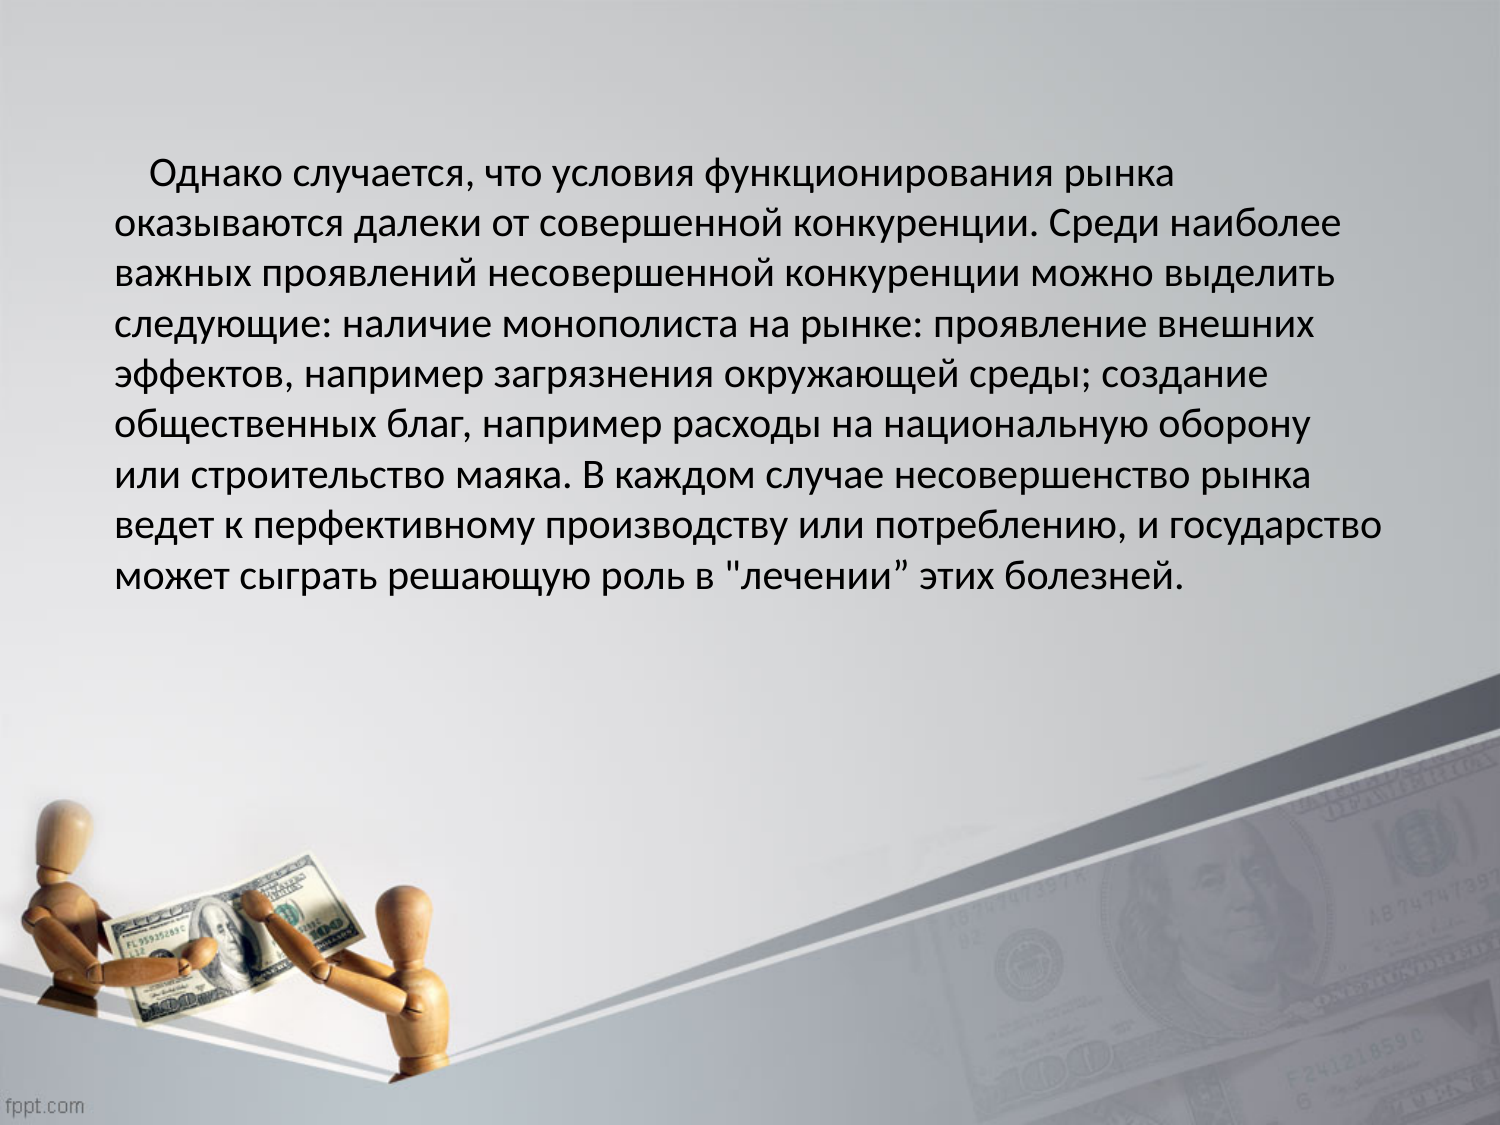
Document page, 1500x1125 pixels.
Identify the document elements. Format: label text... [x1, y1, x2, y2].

list Однако случается, что условия функционирования рынка оказываются далеки от совершенной конкуренции. Среди наиболее важных проявлений несовершенной конкуренции можно выделить следующие: наличие монополиста на рынке: проявление внешних эффектов, например загрязнения окружающей среды; создание общественных благ, например расходы на национальную оборону или строительство маяка. В каждом случае несовершенство рынка ведет к перфективному производству или потреблению, и государство может сыграть решающую роль в "лечении” этих болезней. [48, 136, 1399, 663]
picture [0, 0, 1500, 1125]
